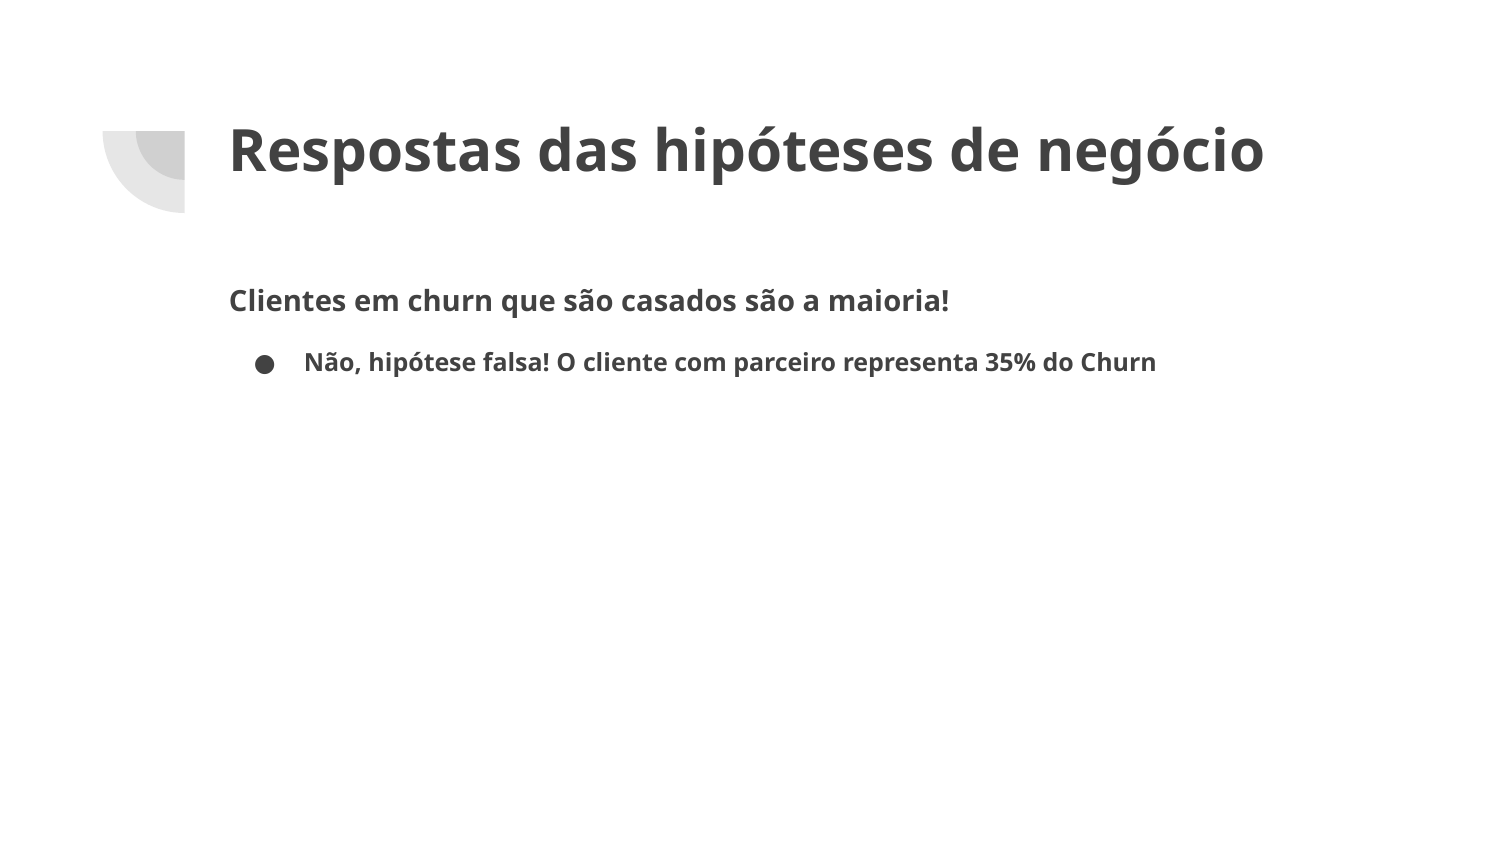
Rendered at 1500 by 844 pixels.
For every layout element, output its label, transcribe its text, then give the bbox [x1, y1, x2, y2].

list Clientes em churn que são casados ​​são a maioria! Não, hipótese falsa! O cliente com parceiro representa 35% do Churn [213, 262, 1368, 427]
title Respostas das hipóteses de negócio [213, 98, 1368, 262]
